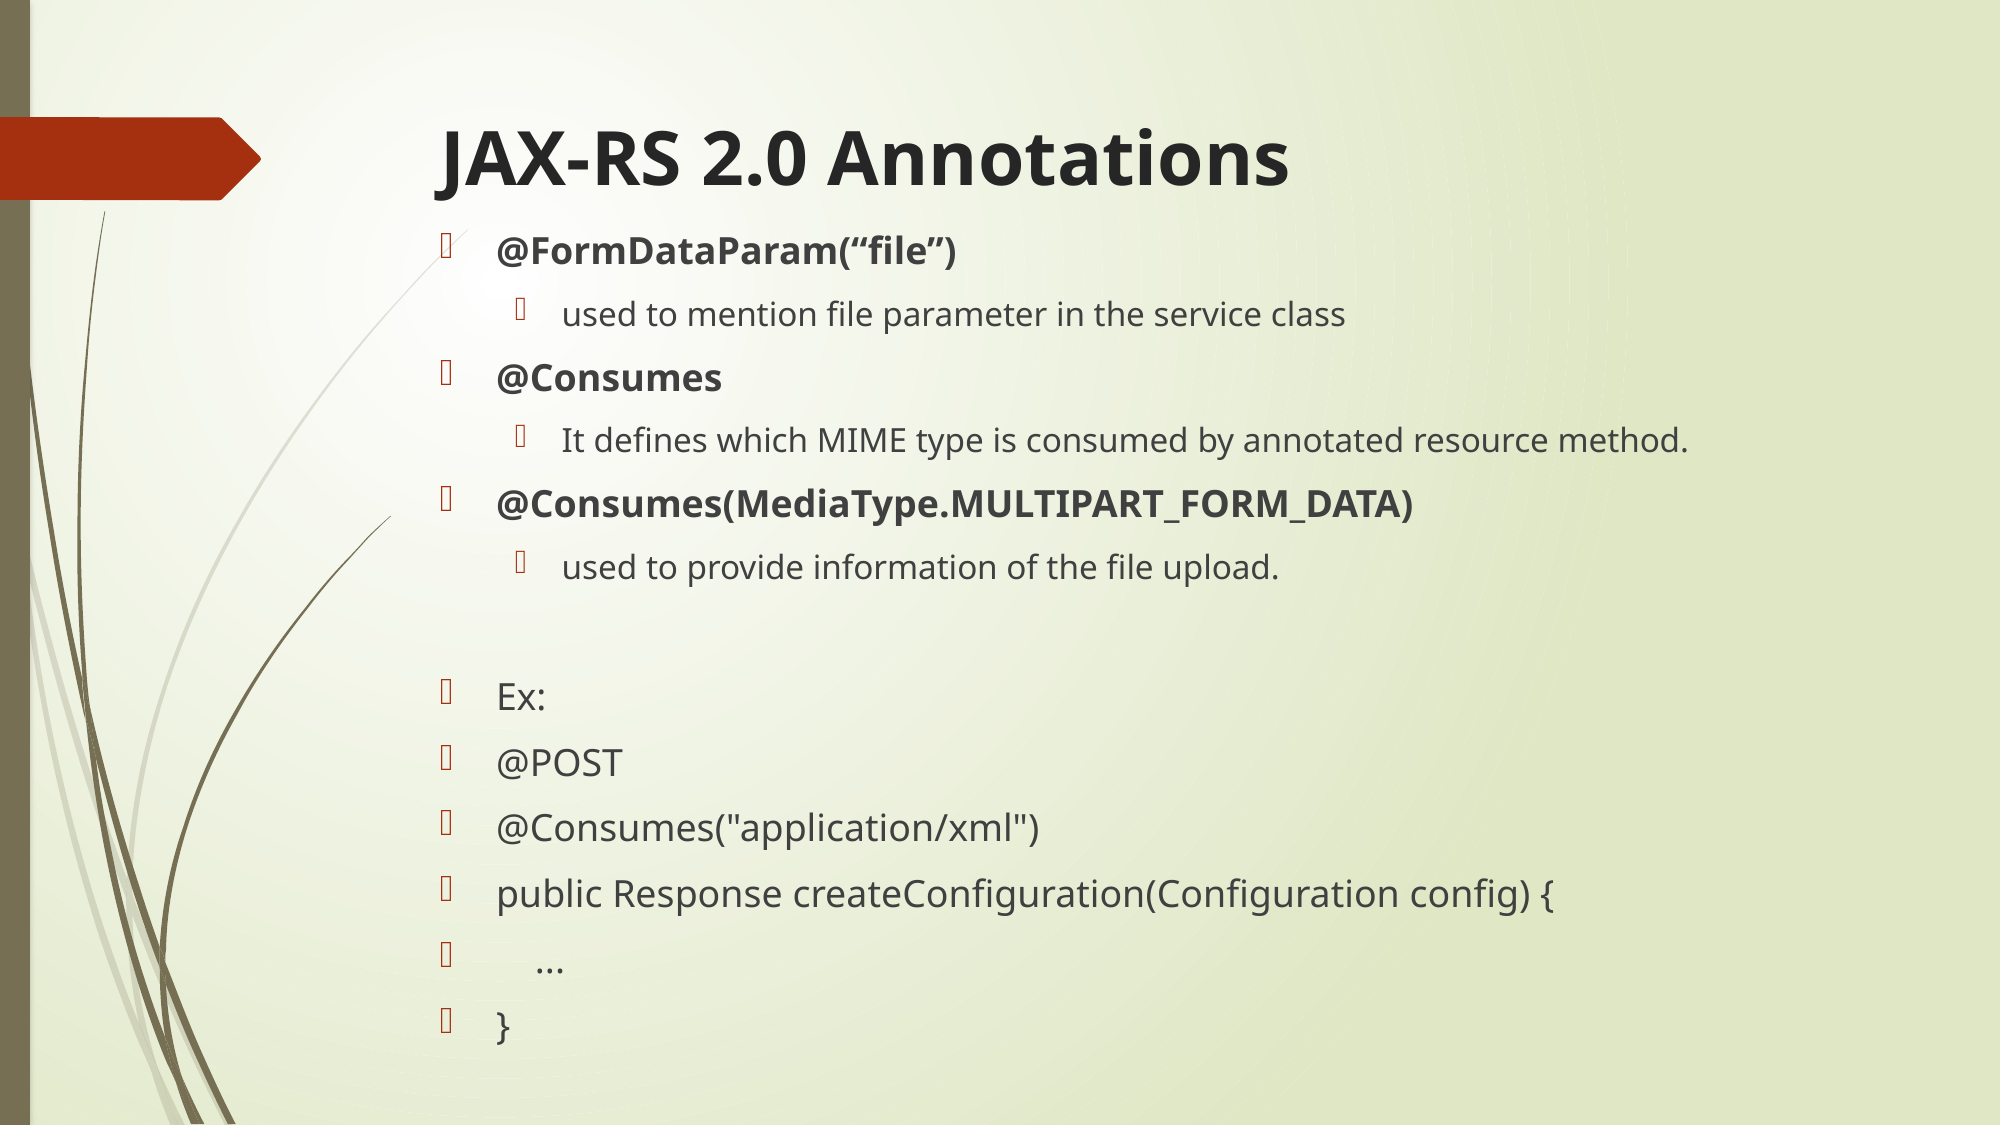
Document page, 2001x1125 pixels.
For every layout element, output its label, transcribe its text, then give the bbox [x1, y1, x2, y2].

list @FormDataParam(“file”) used to mention file parameter in the service class @Consumes It defines which MIME type is consumed by annotated resource method. @Consumes(MediaType.MULTIPART_FORM_DATA) used to provide information of the file upload. Ex: @POST @Consumes("application/xml") public Response createConfiguration(Configuration config) { ... } [424, 219, 1957, 1101]
title JAX-RS 2.0 Annotations [425, 102, 1888, 219]
